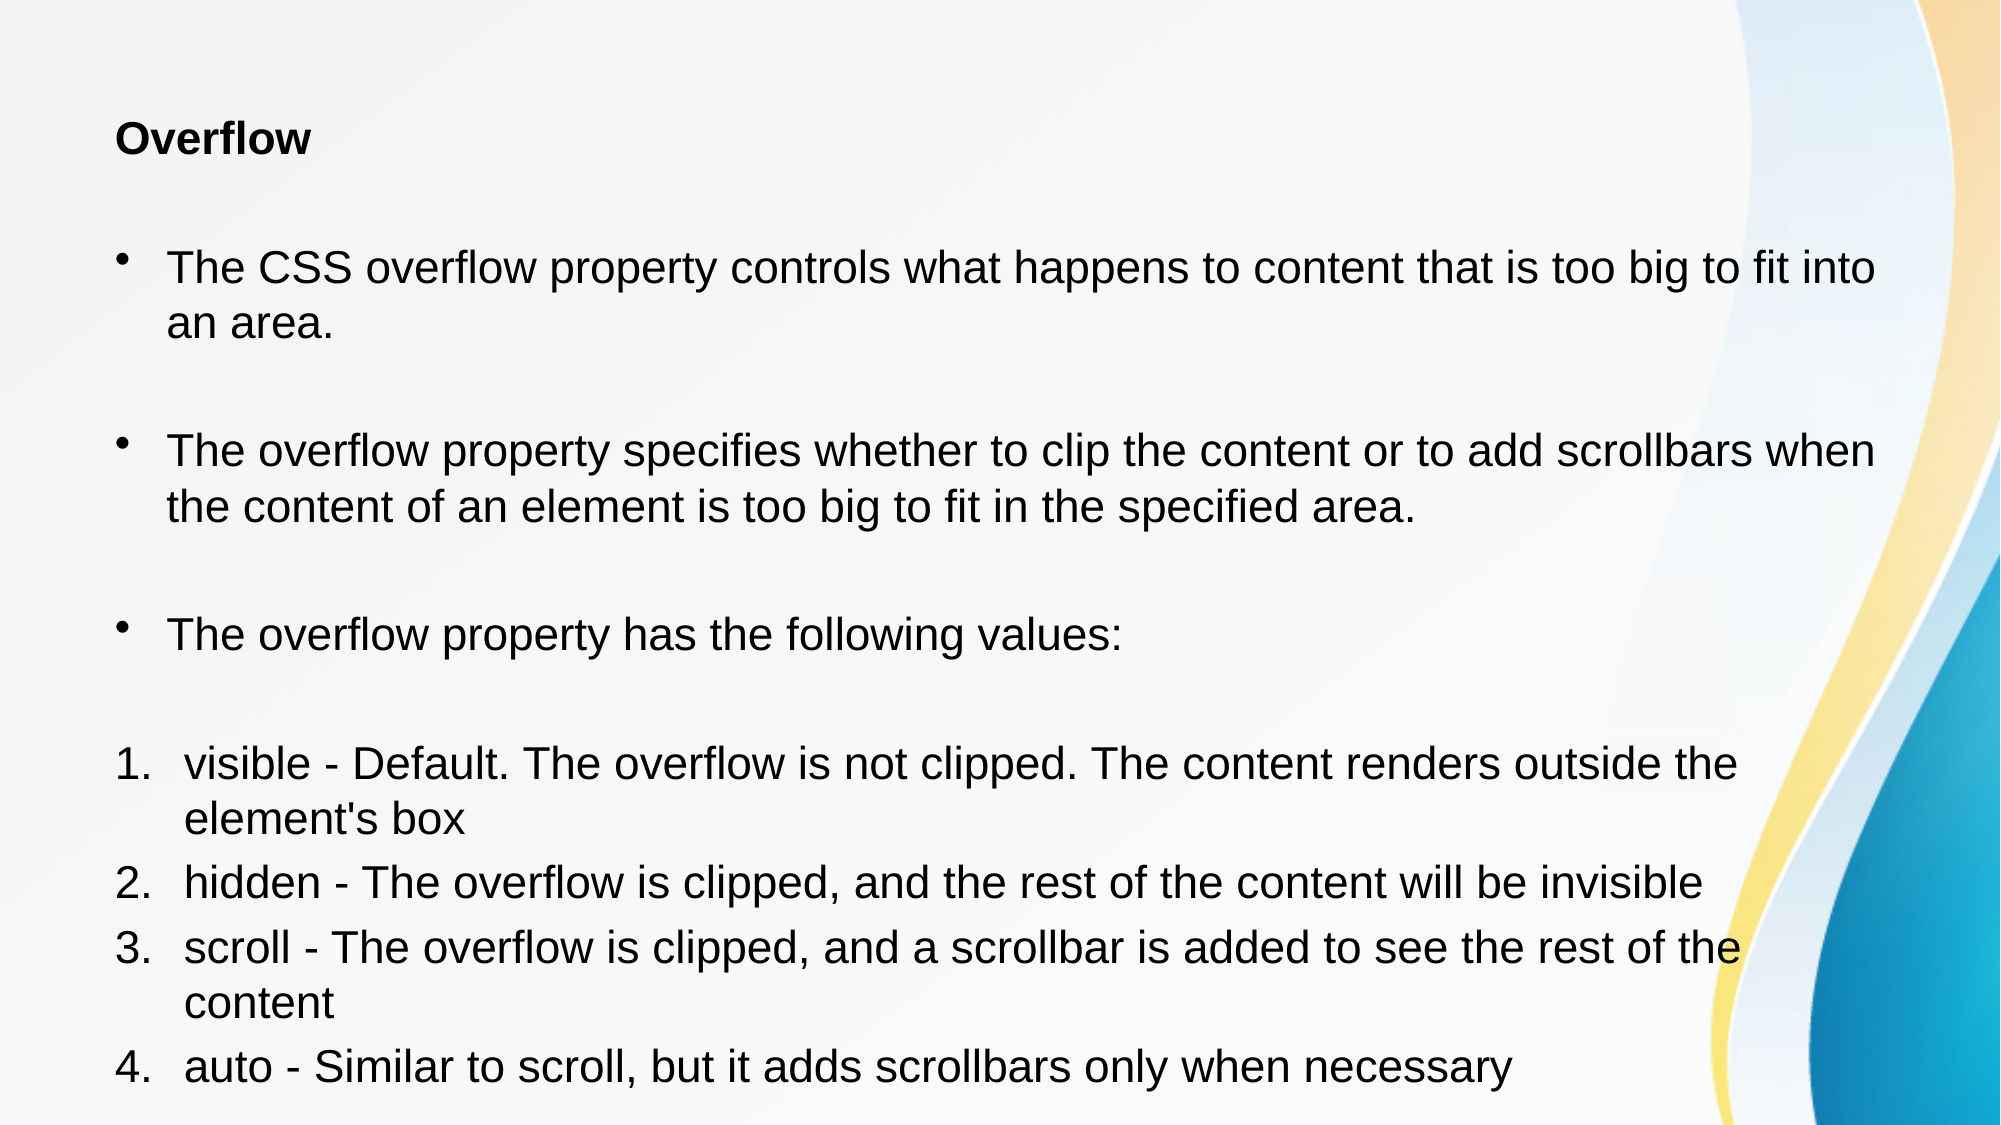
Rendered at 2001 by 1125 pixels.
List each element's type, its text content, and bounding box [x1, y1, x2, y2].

list Overflow The CSS overflow property controls what happens to content that is too big to fit into an area. The overflow property specifies whether to clip the content or to add scrollbars when the content of an element is too big to fit in the specified area. The overflow property has the following values: visible - Default. The overflow is not clipped. The content renders outside the element's box hidden - The overflow is clipped, and the rest of the content will be invisible scroll - The overflow is clipped, and a scrollbar is added to see the rest of the content auto - Similar to scroll, but it adds scrollbars only when necessary [99, 100, 1901, 1102]
picture [0, 0, 2001, 1125]
